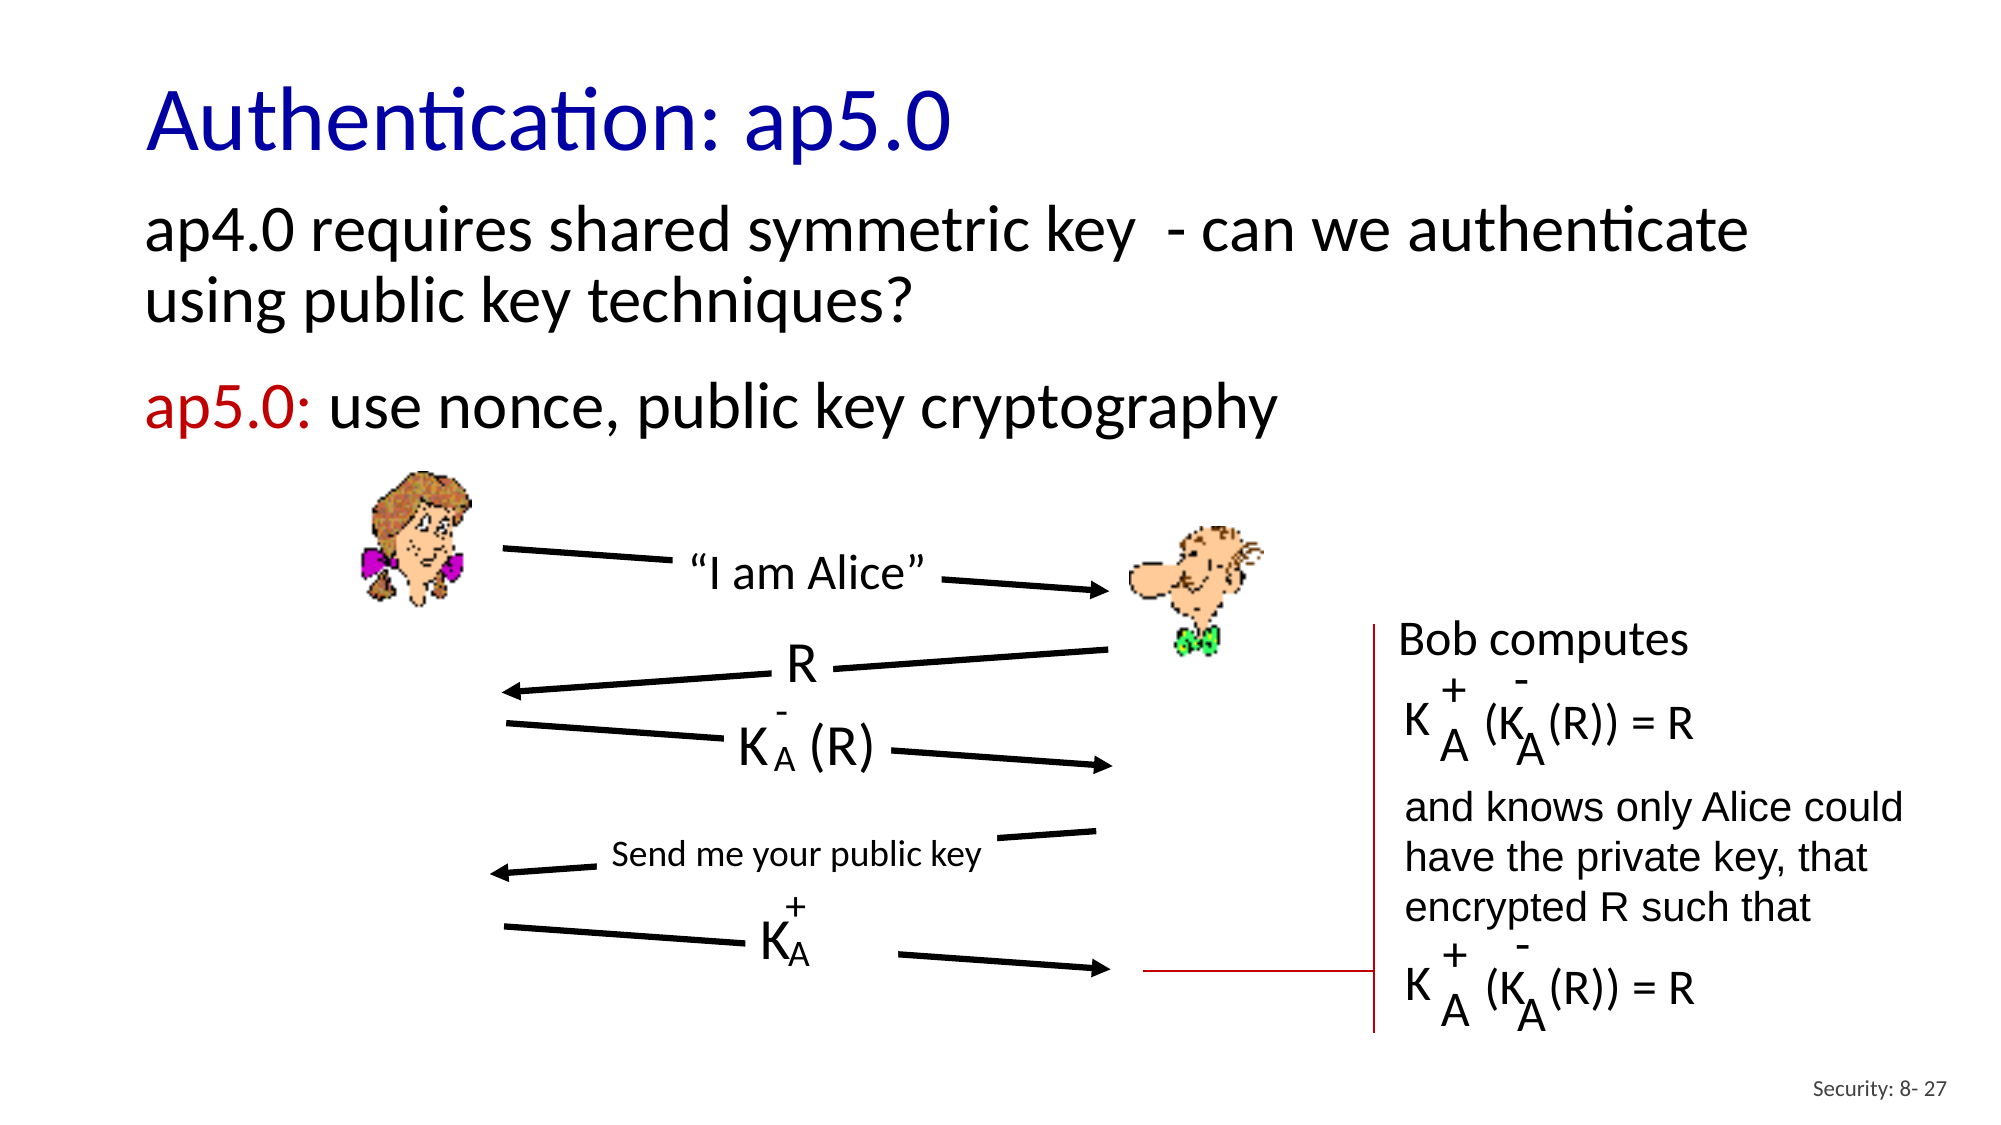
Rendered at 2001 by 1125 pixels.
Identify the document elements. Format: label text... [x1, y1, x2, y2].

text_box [506, 676, 1113, 788]
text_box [1143, 598, 1934, 1061]
slide_number Security: 8- 27 [1512, 1056, 1963, 1117]
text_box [502, 531, 1110, 608]
picture [1129, 526, 1264, 663]
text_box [489, 821, 1097, 883]
title Authentication: ap5.0 [131, 47, 1856, 186]
text_box ap4.0 requires shared symmetric key - can we authenticate using public key techniques? ap5.0: use nonce, public key cryptography [129, 186, 1922, 450]
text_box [501, 616, 1109, 703]
picture [357, 471, 472, 614]
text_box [504, 871, 1111, 983]
